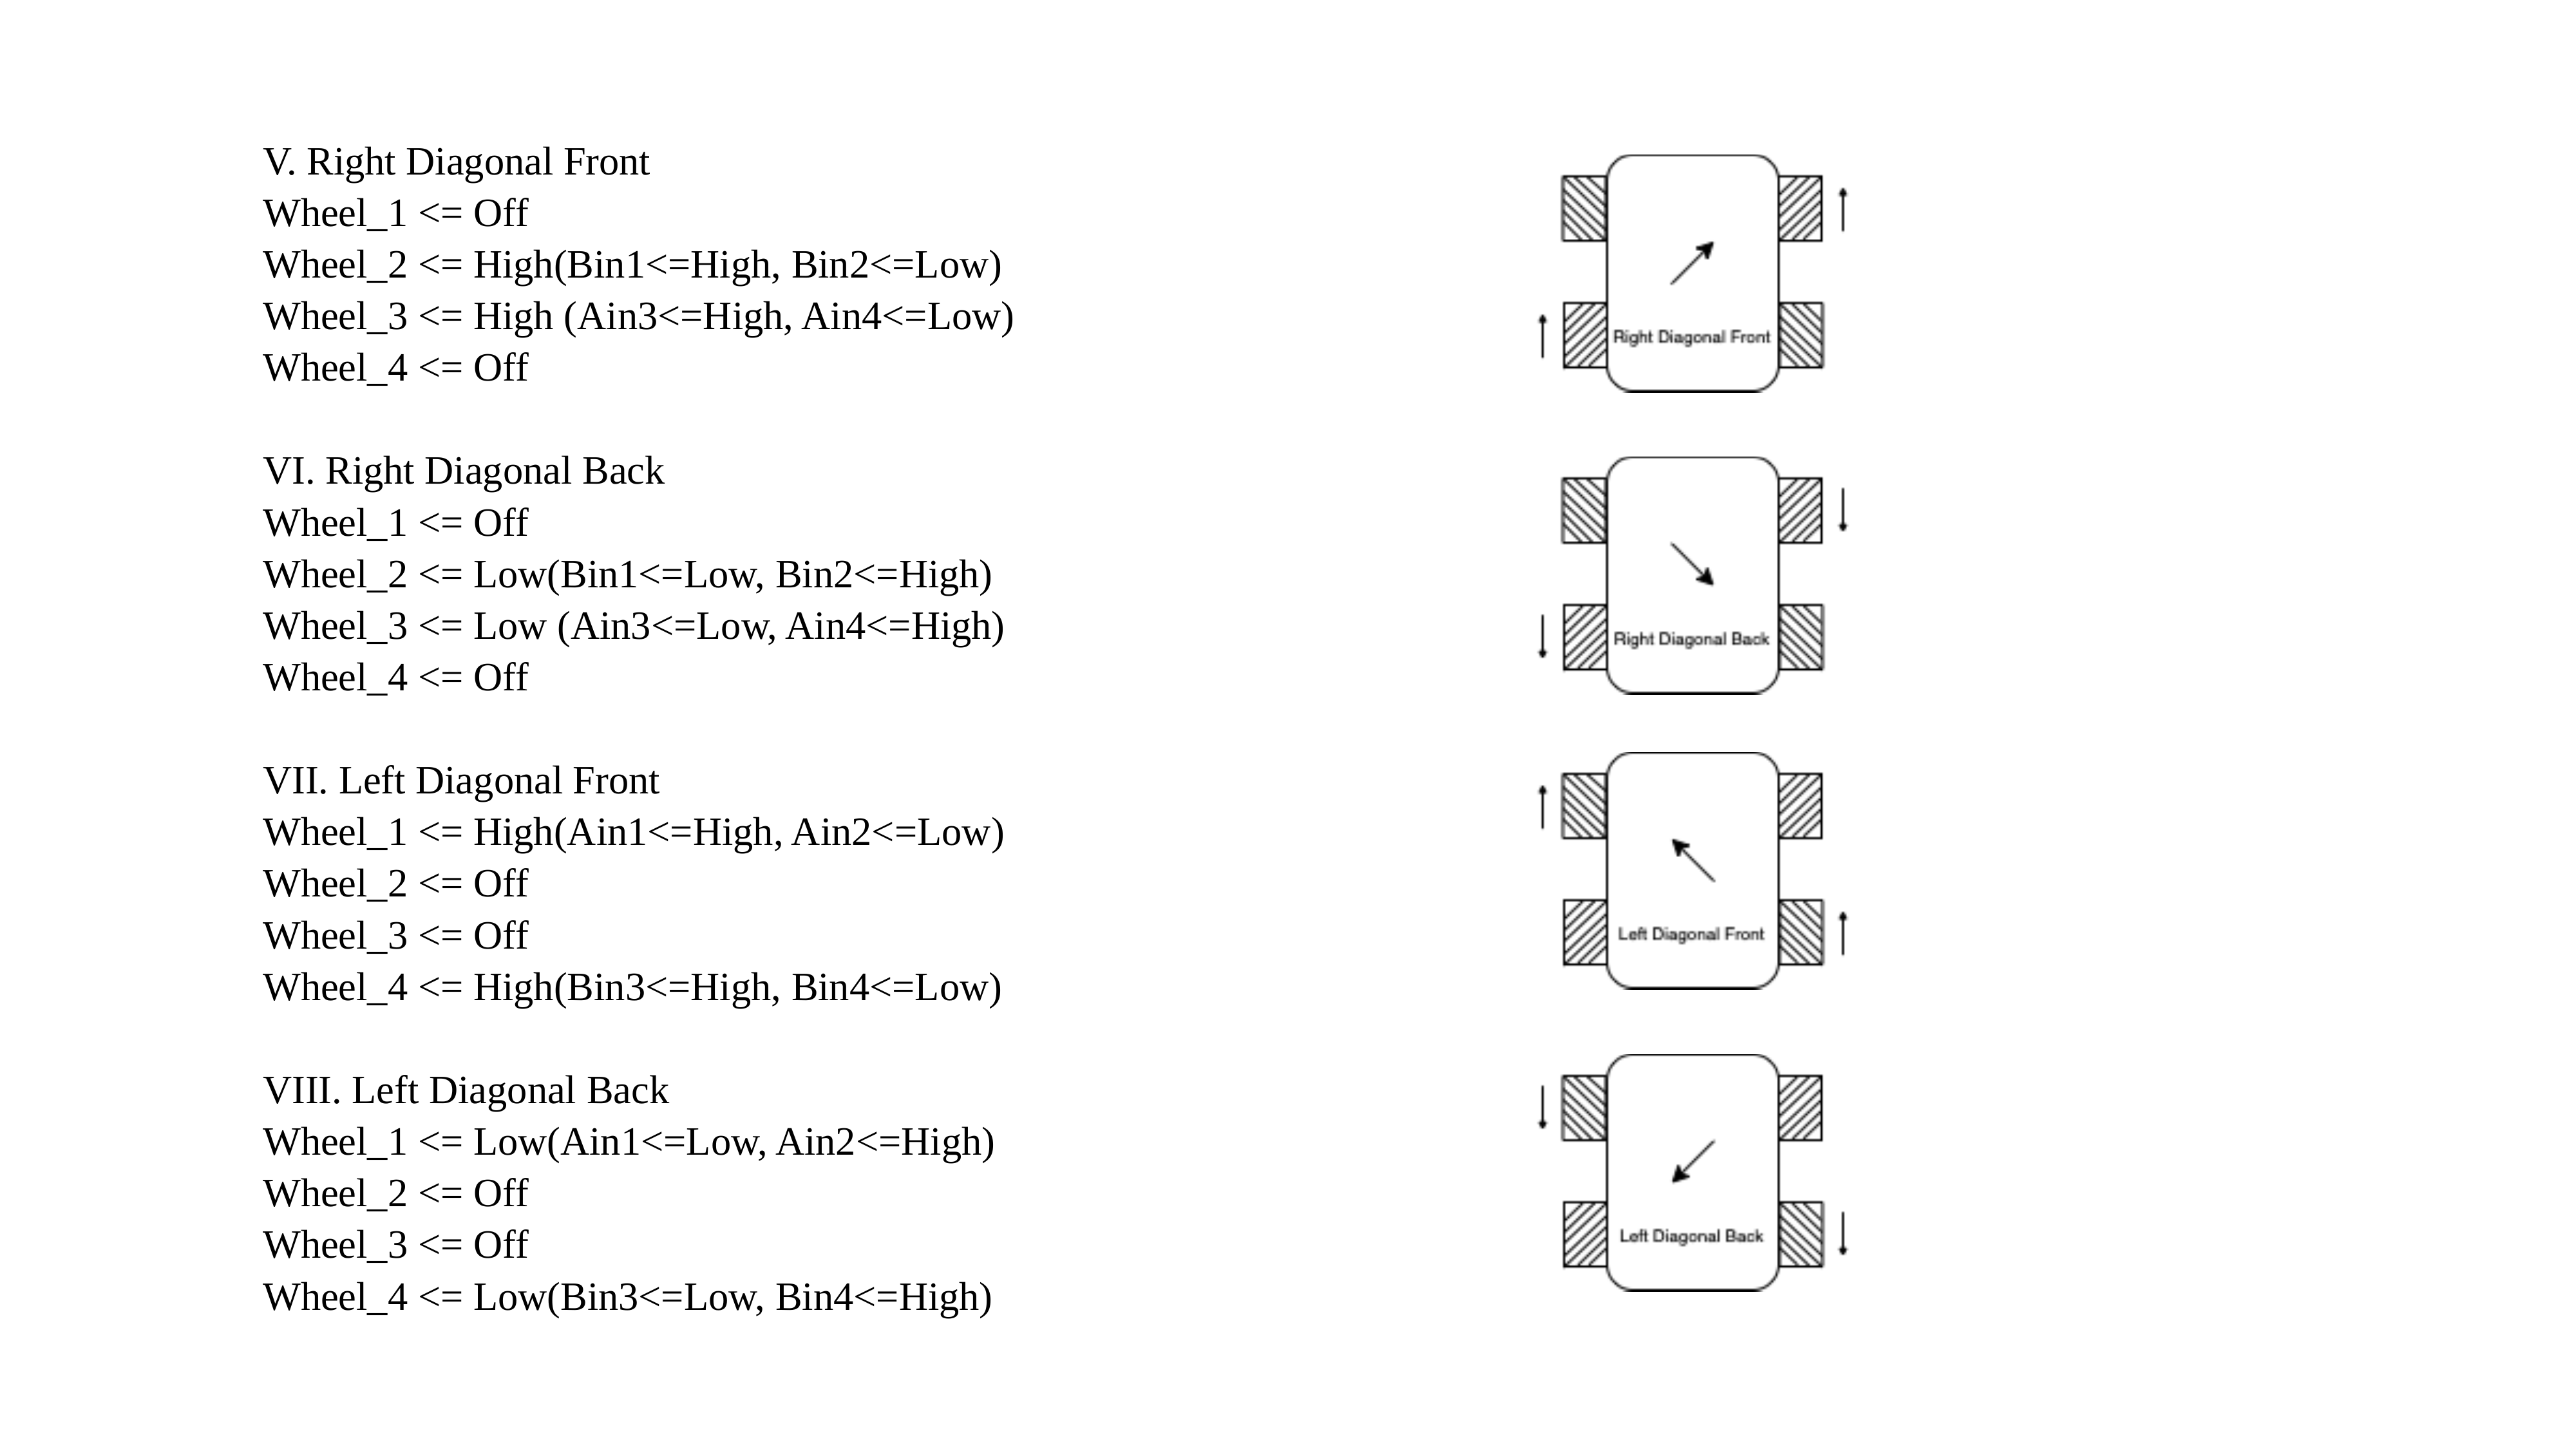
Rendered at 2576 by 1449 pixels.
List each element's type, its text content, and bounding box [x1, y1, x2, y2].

picture [1536, 457, 1853, 695]
picture [1536, 155, 1853, 393]
text_box V. Right Diagonal Front Wheel_1 <= Off Wheel_2 <= High(Bin1<=High, Bin2<=Low) Wheel_3 <= High (Ain3<=High, Ain4<=Low) Wheel_4 <= Off VI. Right Diagonal Back Wheel_1 <= Off Wheel_2 <= Low(Bin1<=Low, Bin2<=High) Wheel_3 <= Low (Ain3<=Low, Ain4<=High) Wheel_4 <= Off VII. Left Diagonal Front Wheel_1 <= High(Ain1<=High, Ain2<=Low) Wheel_2 <= Off Wheel_3 <= Off Wheel_4 <= High(Bin3<=High, Bin4<=Low) VIII. Left Diagonal Back Wheel_1 <= Low(Ain1<=Low, Ain2<=High) Wheel_2 <= Off Wheel_3 <= Off Wheel_4 <= Low(Bin3<=Low, Bin4<=High) [257, 126, 1030, 1323]
picture [1536, 1054, 1853, 1293]
picture [1536, 752, 1853, 990]
